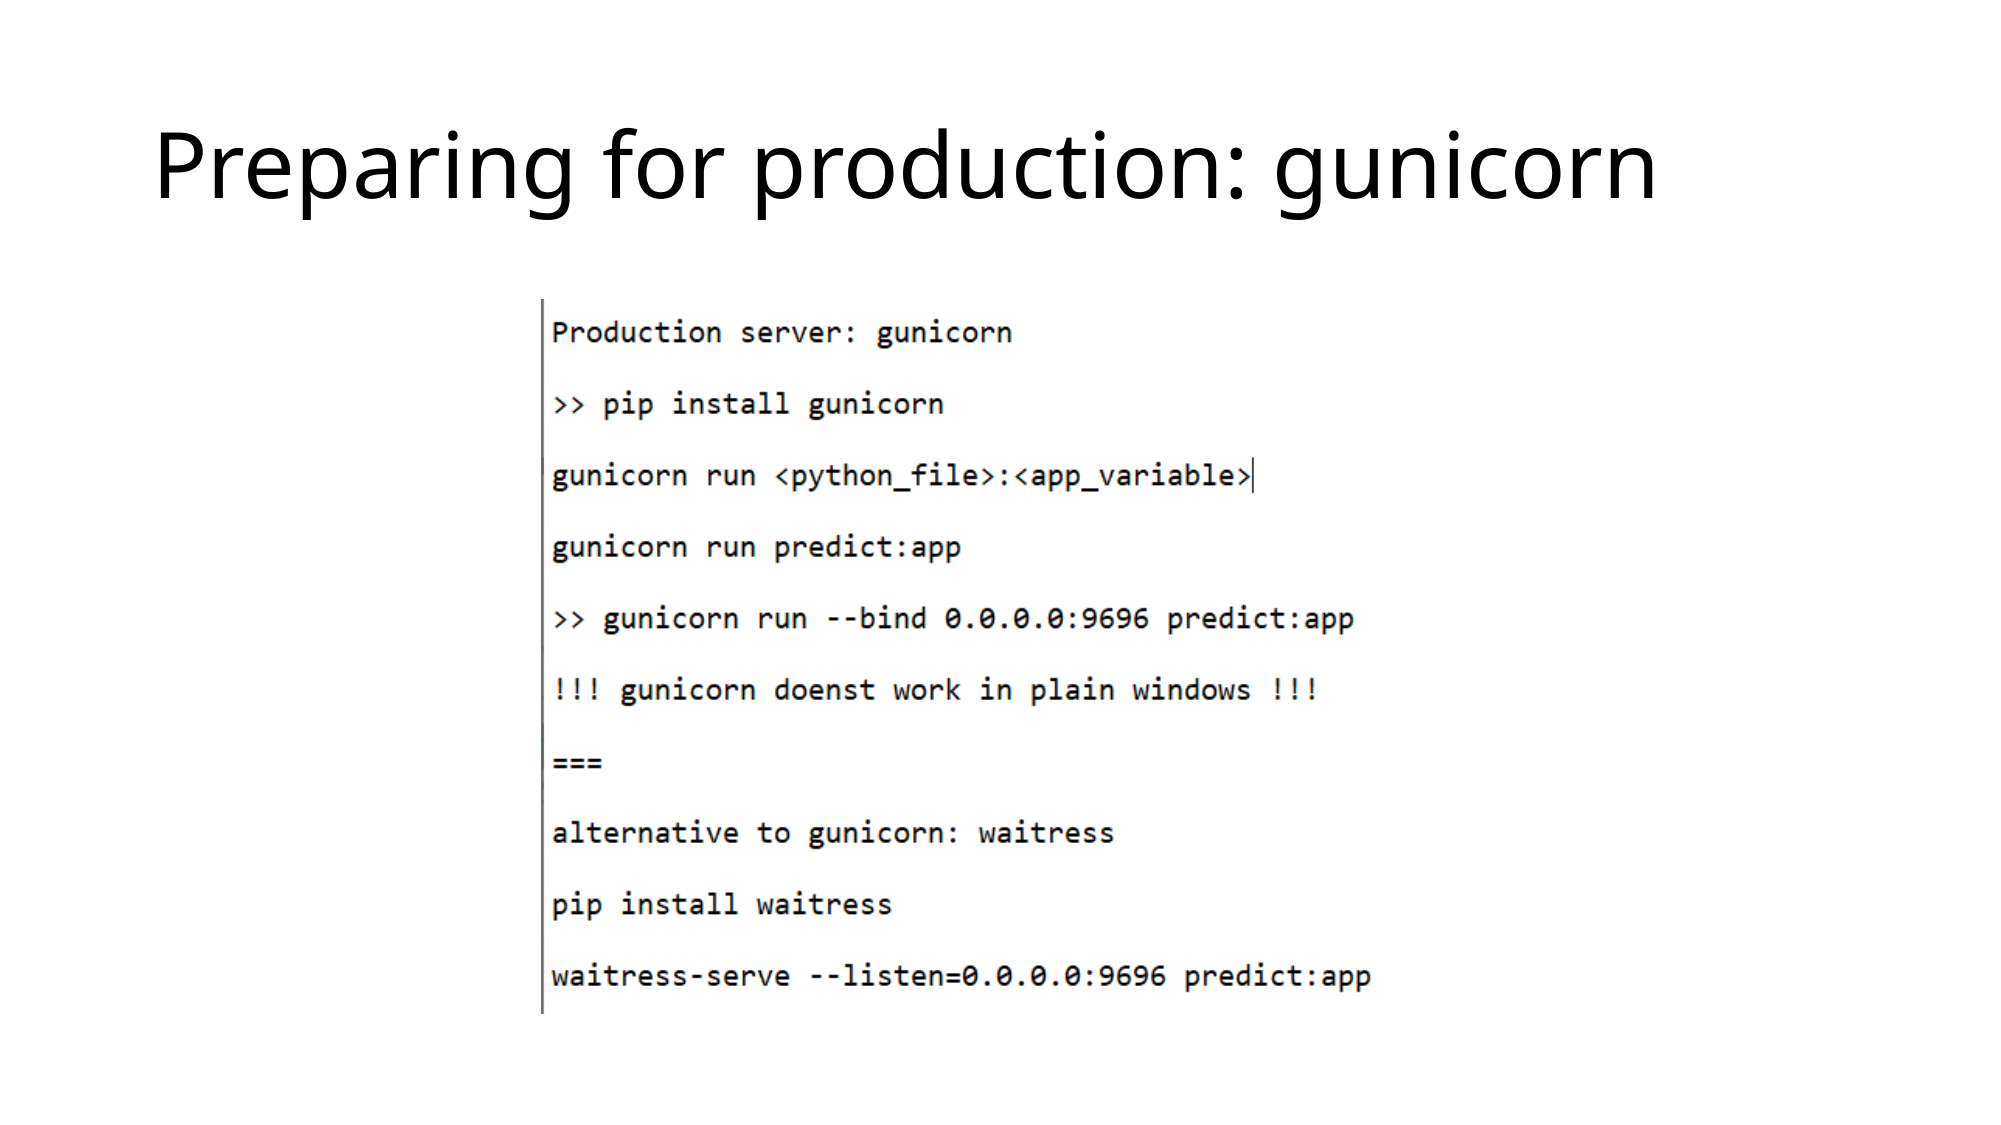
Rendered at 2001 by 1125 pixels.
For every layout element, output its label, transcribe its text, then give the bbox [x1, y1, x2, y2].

title Preparing for production: gunicorn [137, 59, 1863, 278]
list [541, 299, 1459, 1014]
